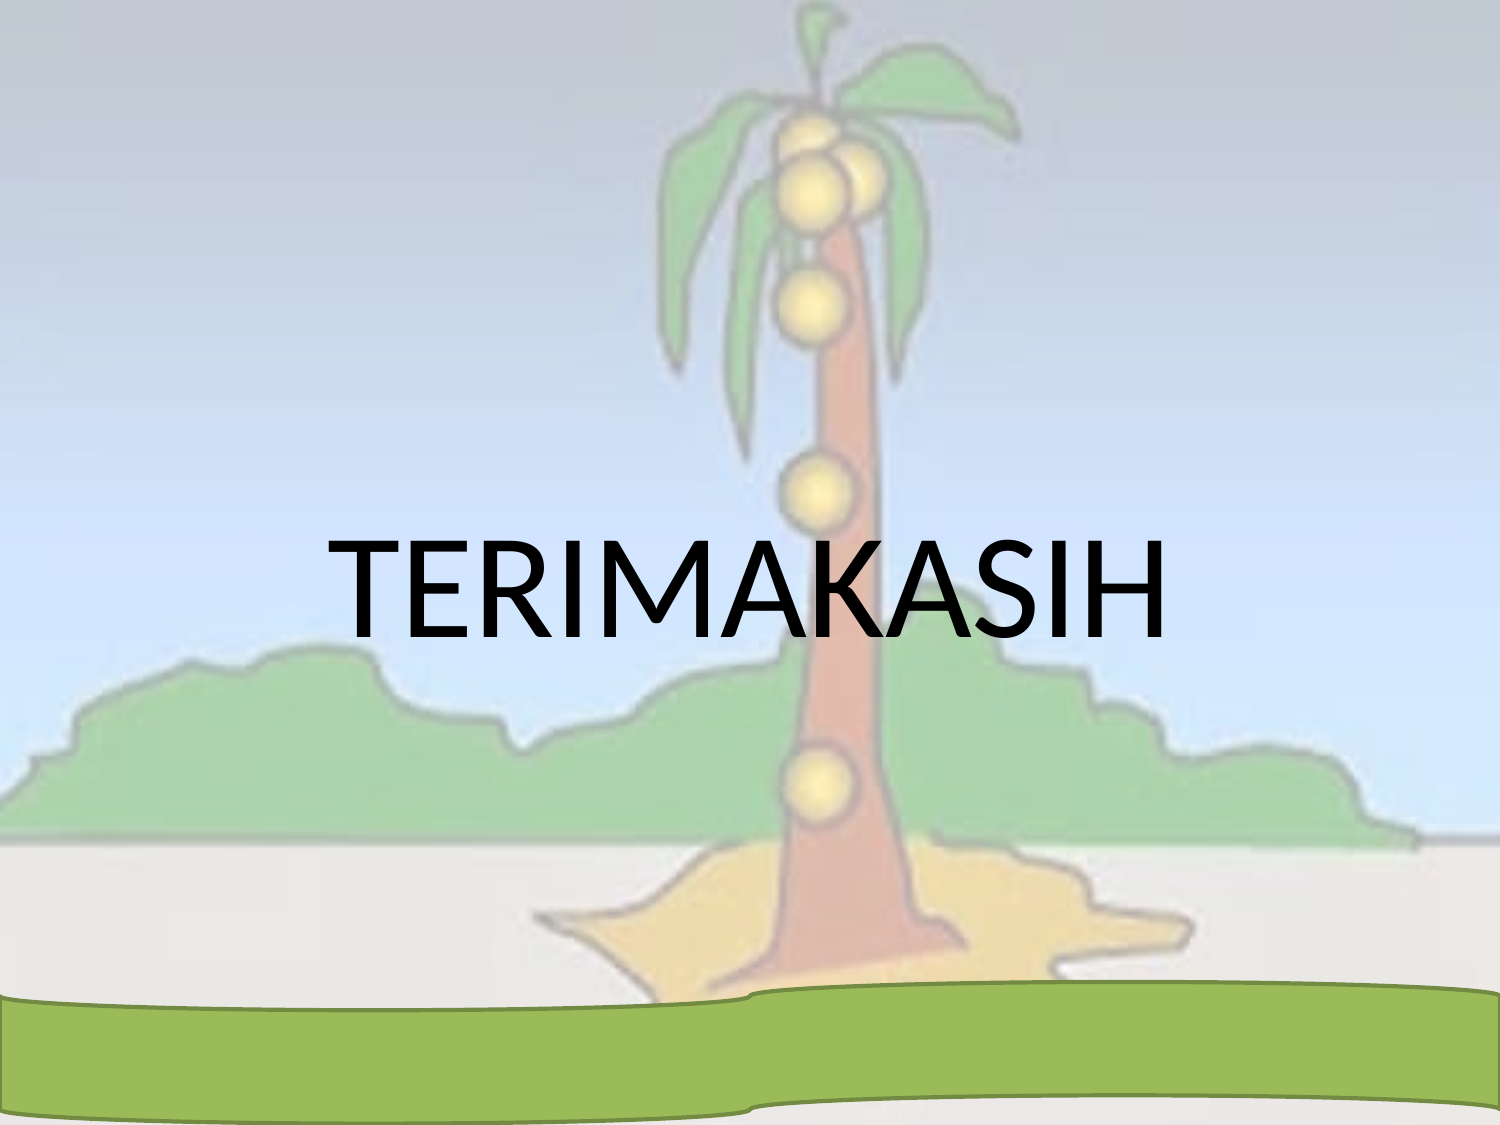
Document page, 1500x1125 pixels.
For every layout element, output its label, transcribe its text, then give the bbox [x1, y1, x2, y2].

text_box [0, 979, 1500, 1125]
list TERIMAKASIH [75, 479, 1425, 1005]
